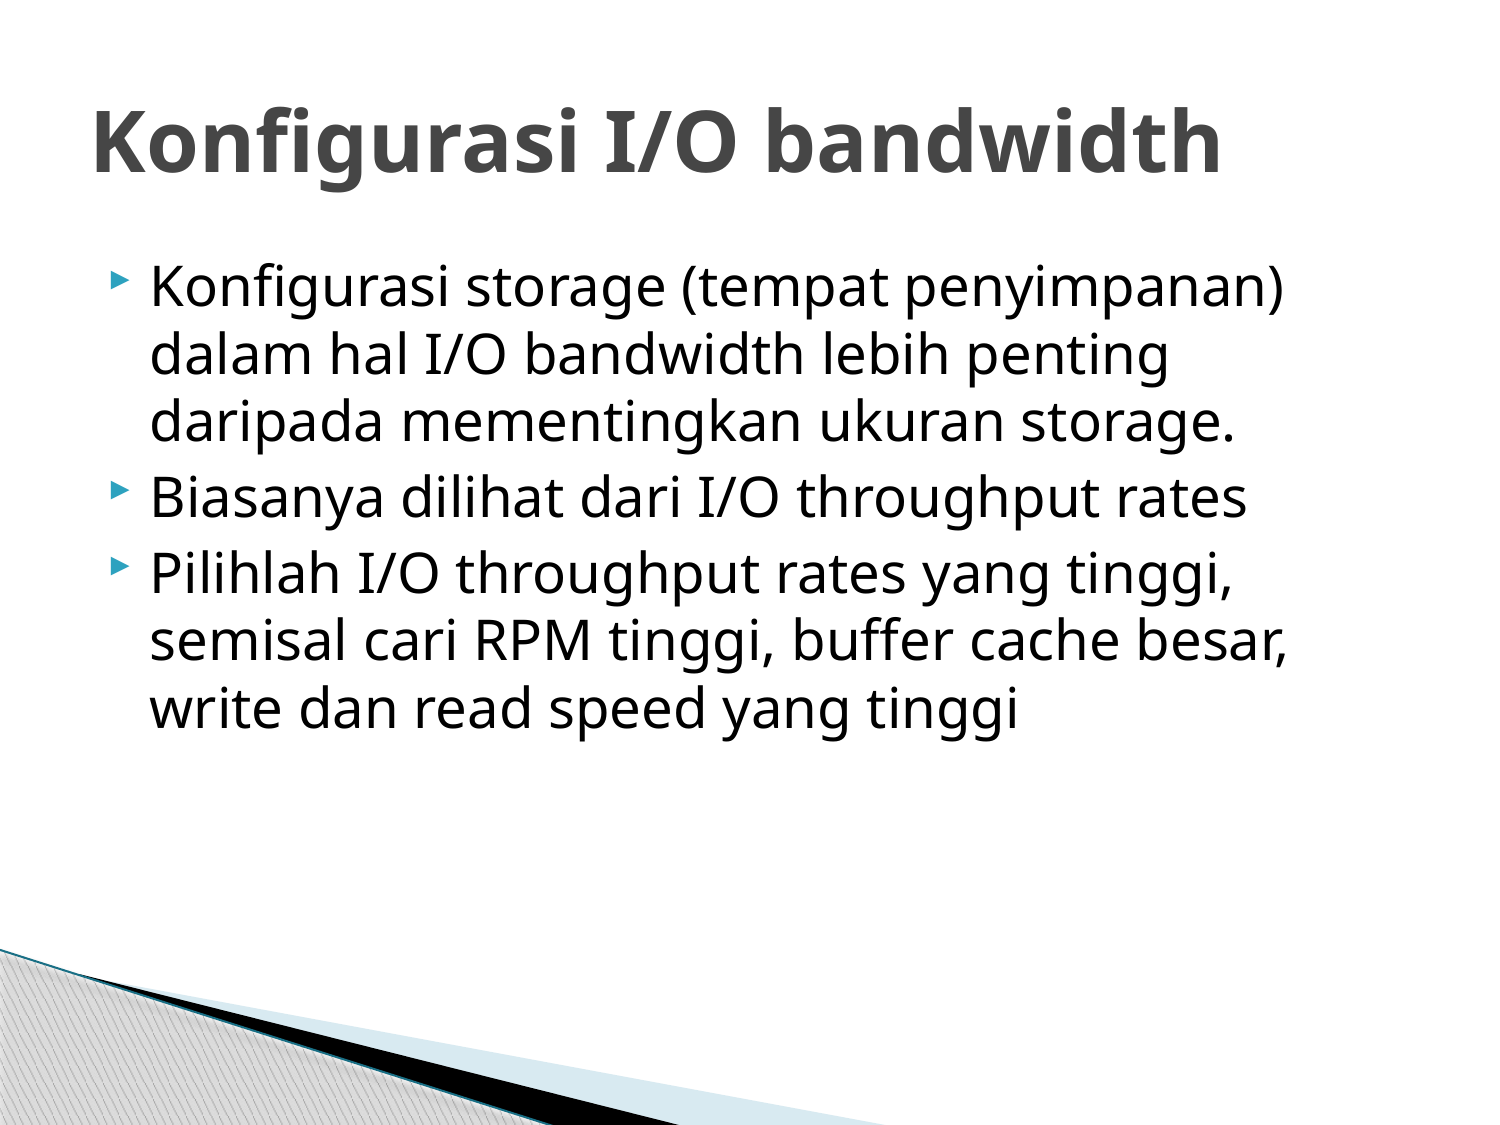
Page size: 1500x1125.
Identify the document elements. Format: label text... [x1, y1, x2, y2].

title Konfigurasi I/O bandwidth [75, 45, 1425, 233]
list Konfigurasi storage (tempat penyimpanan) dalam hal I/O bandwidth lebih penting daripada mementingkan ukuran storage. Biasanya dilihat dari I/O throughput rates Pilihlah I/O throughput rates yang tinggi, semisal cari RPM tinggi, buffer cache besar, write dan read speed yang tinggi [75, 243, 1425, 986]
